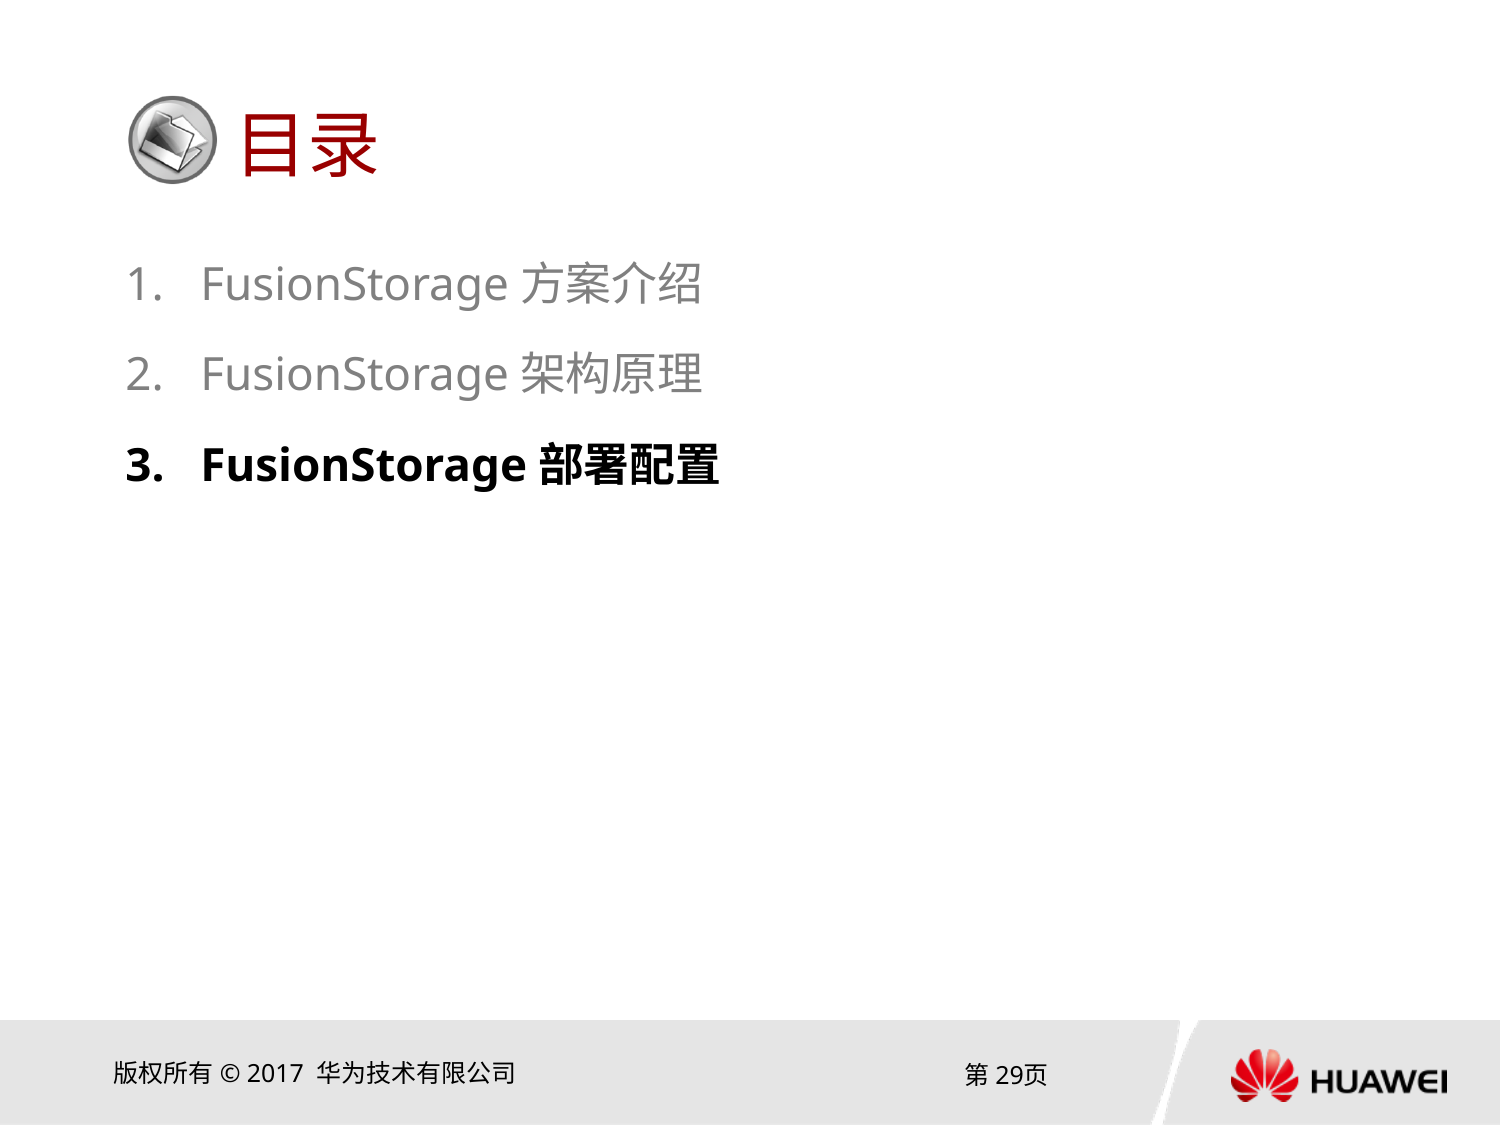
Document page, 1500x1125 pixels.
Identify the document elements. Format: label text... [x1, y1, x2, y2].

picture [0, 1020, 1500, 1125]
picture [121, 88, 224, 191]
list FusionStorage方案介绍 FusionStorage架构原理 FusionStorage部署配置 [111, 225, 1412, 870]
